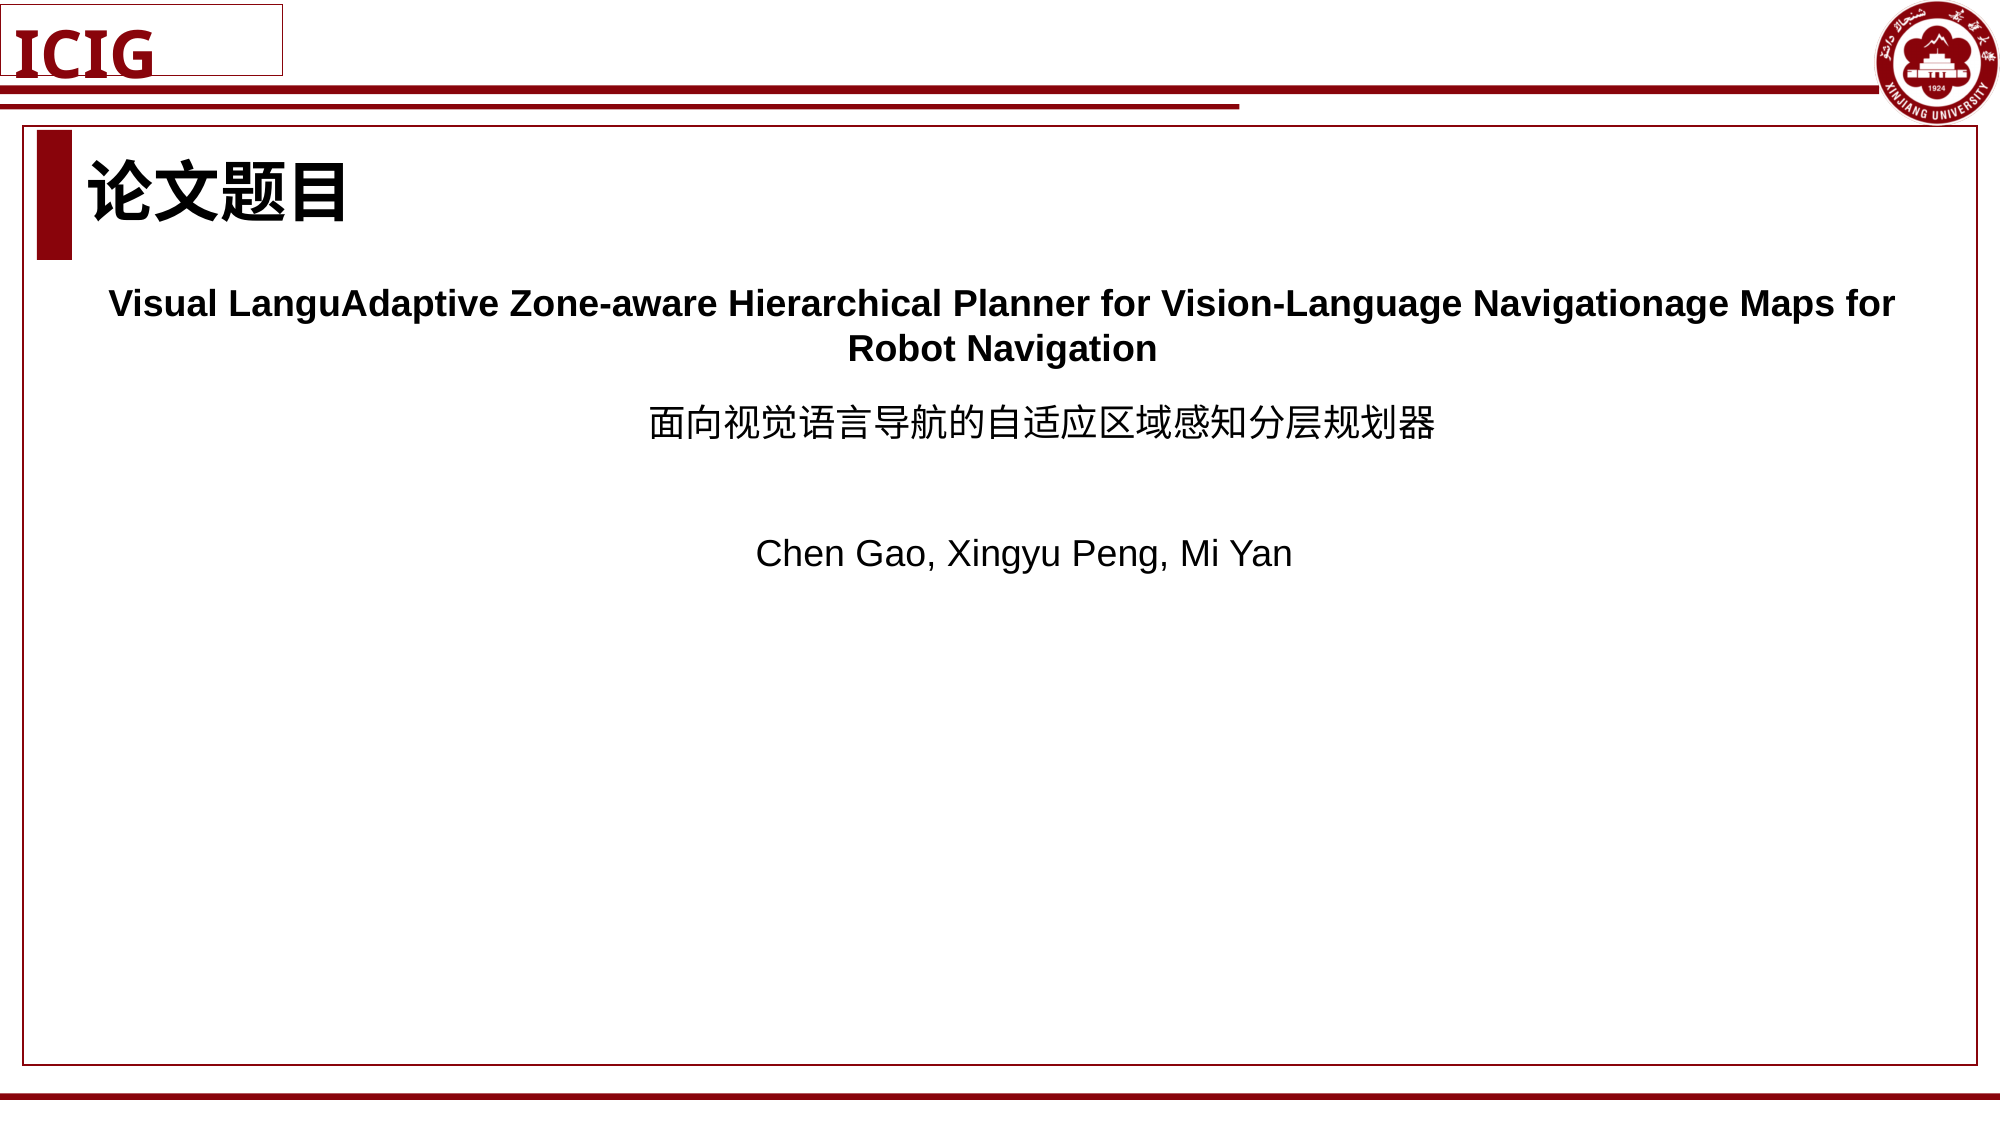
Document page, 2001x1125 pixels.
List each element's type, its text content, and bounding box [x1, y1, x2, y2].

text_box [22, 125, 1978, 1066]
text_box [36, 129, 73, 261]
text_box [0, 1093, 2000, 1100]
text_box Chen Gao, Xingyu Peng, Mi Yan [118, 521, 1930, 581]
text_box [0, 104, 1240, 110]
text_box 面向视觉语言导航的自适应区域感知分层规划器 [633, 391, 1572, 459]
picture [1874, 0, 2000, 126]
text_box Visual LanguAdaptive Zone-aware Hierarchical Planner for Vision-Language Navigationage Maps for Robot Navigation [37, 271, 1969, 376]
text_box ICIG [0, 4, 283, 76]
text_box [0, 85, 1874, 95]
